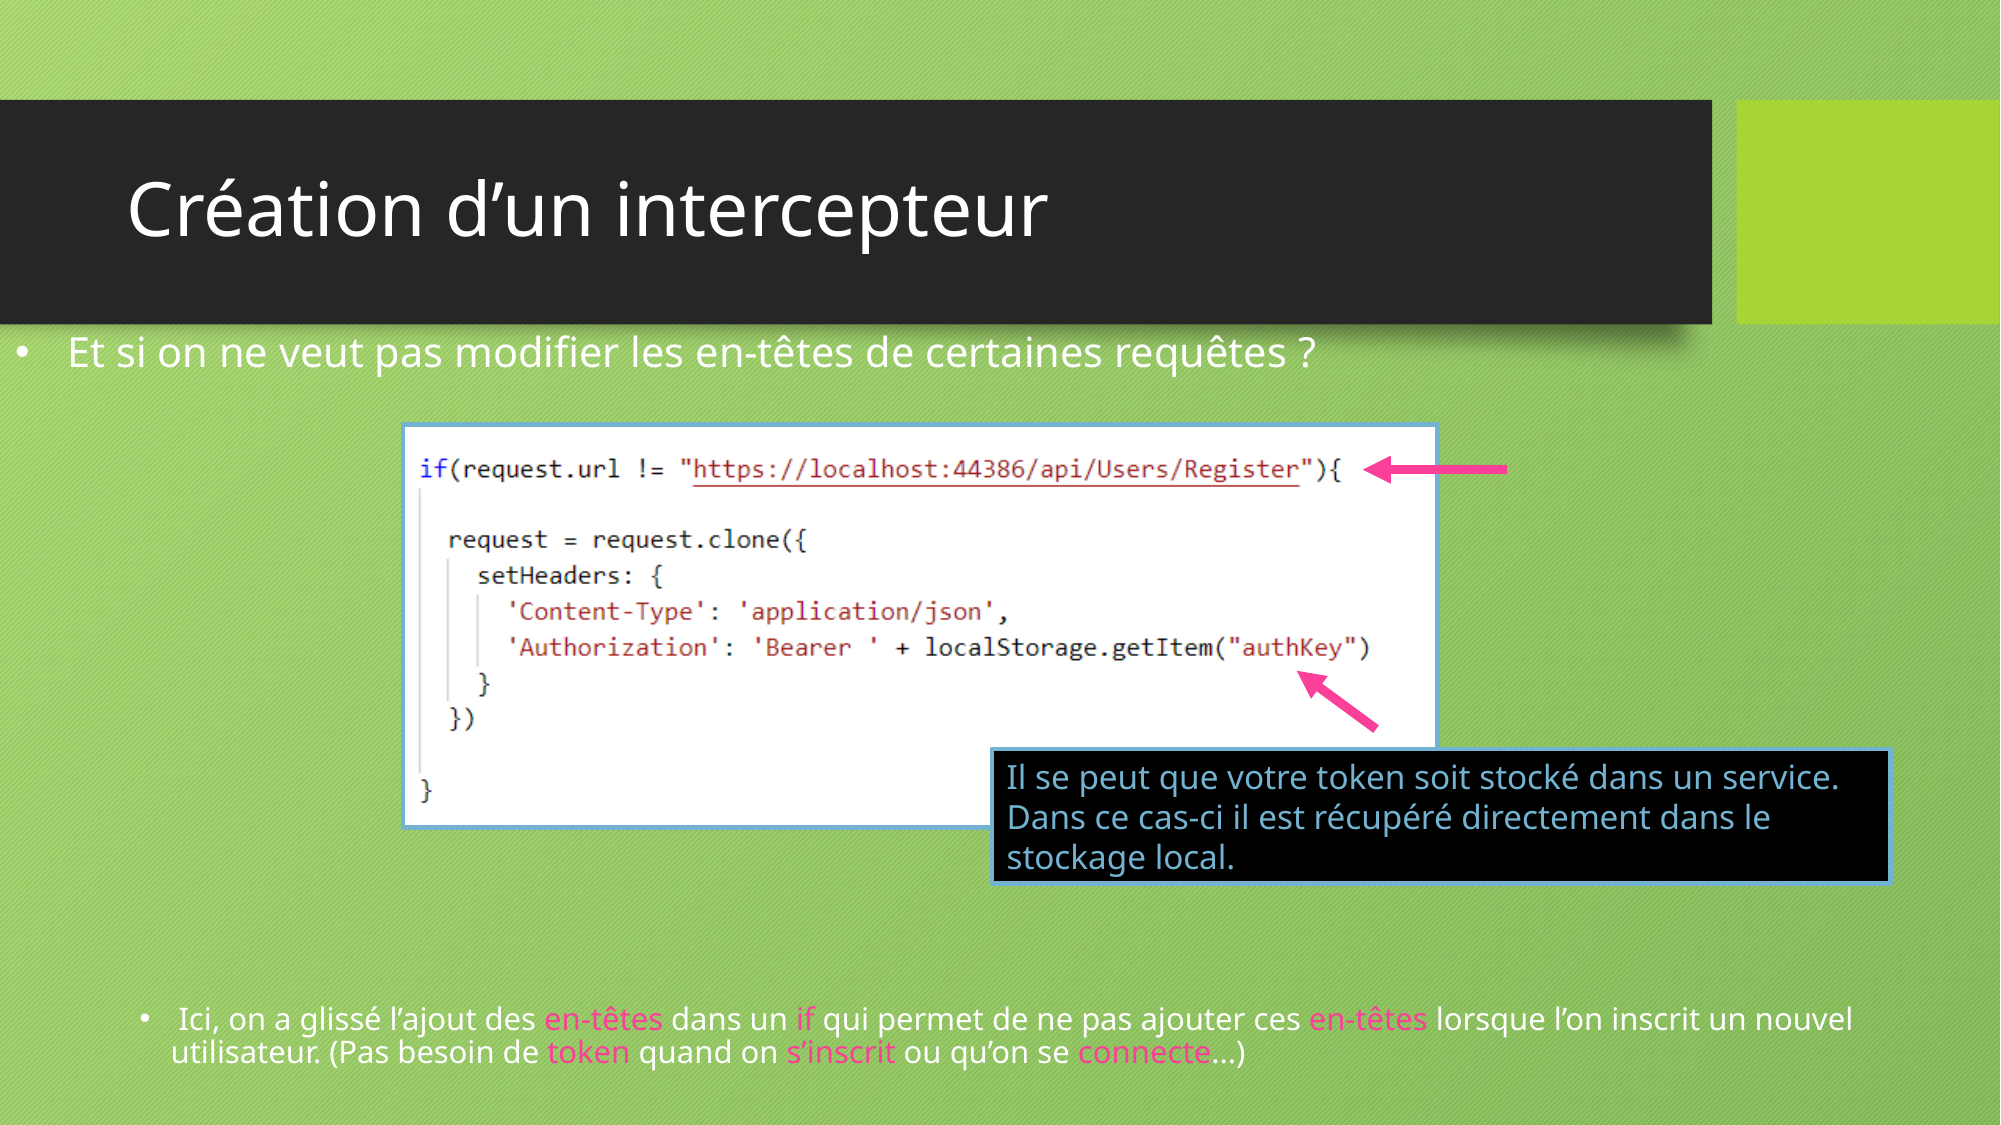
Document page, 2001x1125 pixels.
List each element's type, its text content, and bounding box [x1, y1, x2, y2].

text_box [1296, 670, 1377, 730]
title Création d’un intercepteur [111, 123, 1689, 301]
text_box Il se peut que votre token soit stocké dans un service. Dans ce cas-ci il est récupéré directement dans le stockage local. [991, 748, 1891, 884]
picture [404, 426, 1436, 826]
list Et si on ne veut pas modifier les en-têtes de certaines requêtes ? Ici, on a glissé l’ajout des en-têtes dans un if qui permet de ne pas ajouter ces en-têtes lorsque l’on inscrit un nouvel utilisateur. (Pas besoin de token quand on s’inscrit ou qu’on se connecte...) [0, 324, 1943, 1082]
